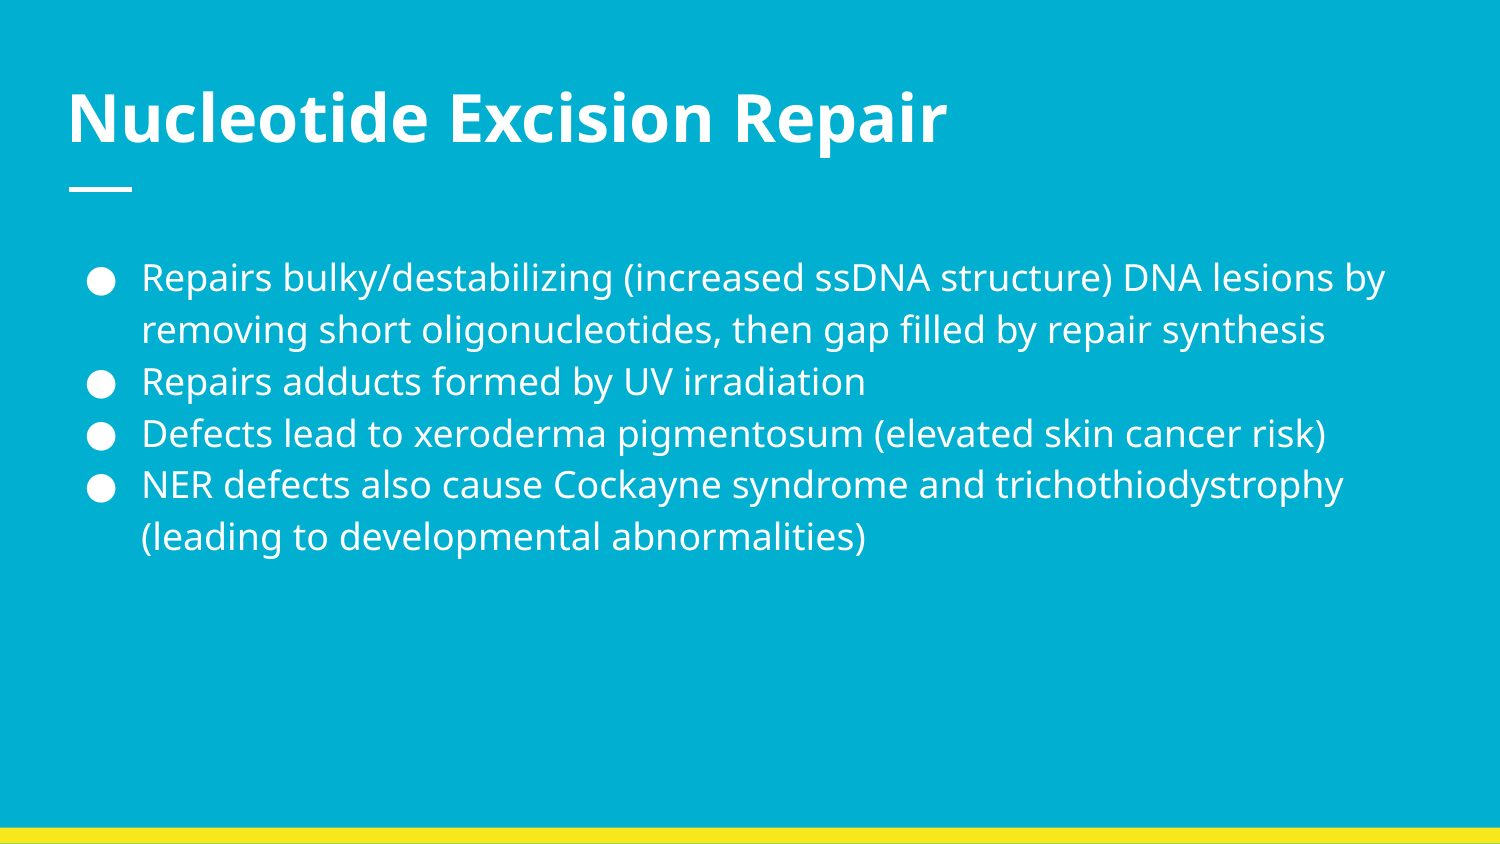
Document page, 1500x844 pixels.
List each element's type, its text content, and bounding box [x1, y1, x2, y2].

title Nucleotide Excision Repair [51, 61, 1449, 167]
list Repairs bulky/destabilizing (increased ssDNA structure) DNA lesions by removing short oligonucleotides, then gap filled by repair synthesis Repairs adducts formed by UV irradiation Defects lead to xeroderma pigmentosum (elevated skin cancer risk) NER defects also cause Cockayne syndrome and trichothiodystrophy (leading to developmental abnormalities) [51, 232, 1449, 750]
